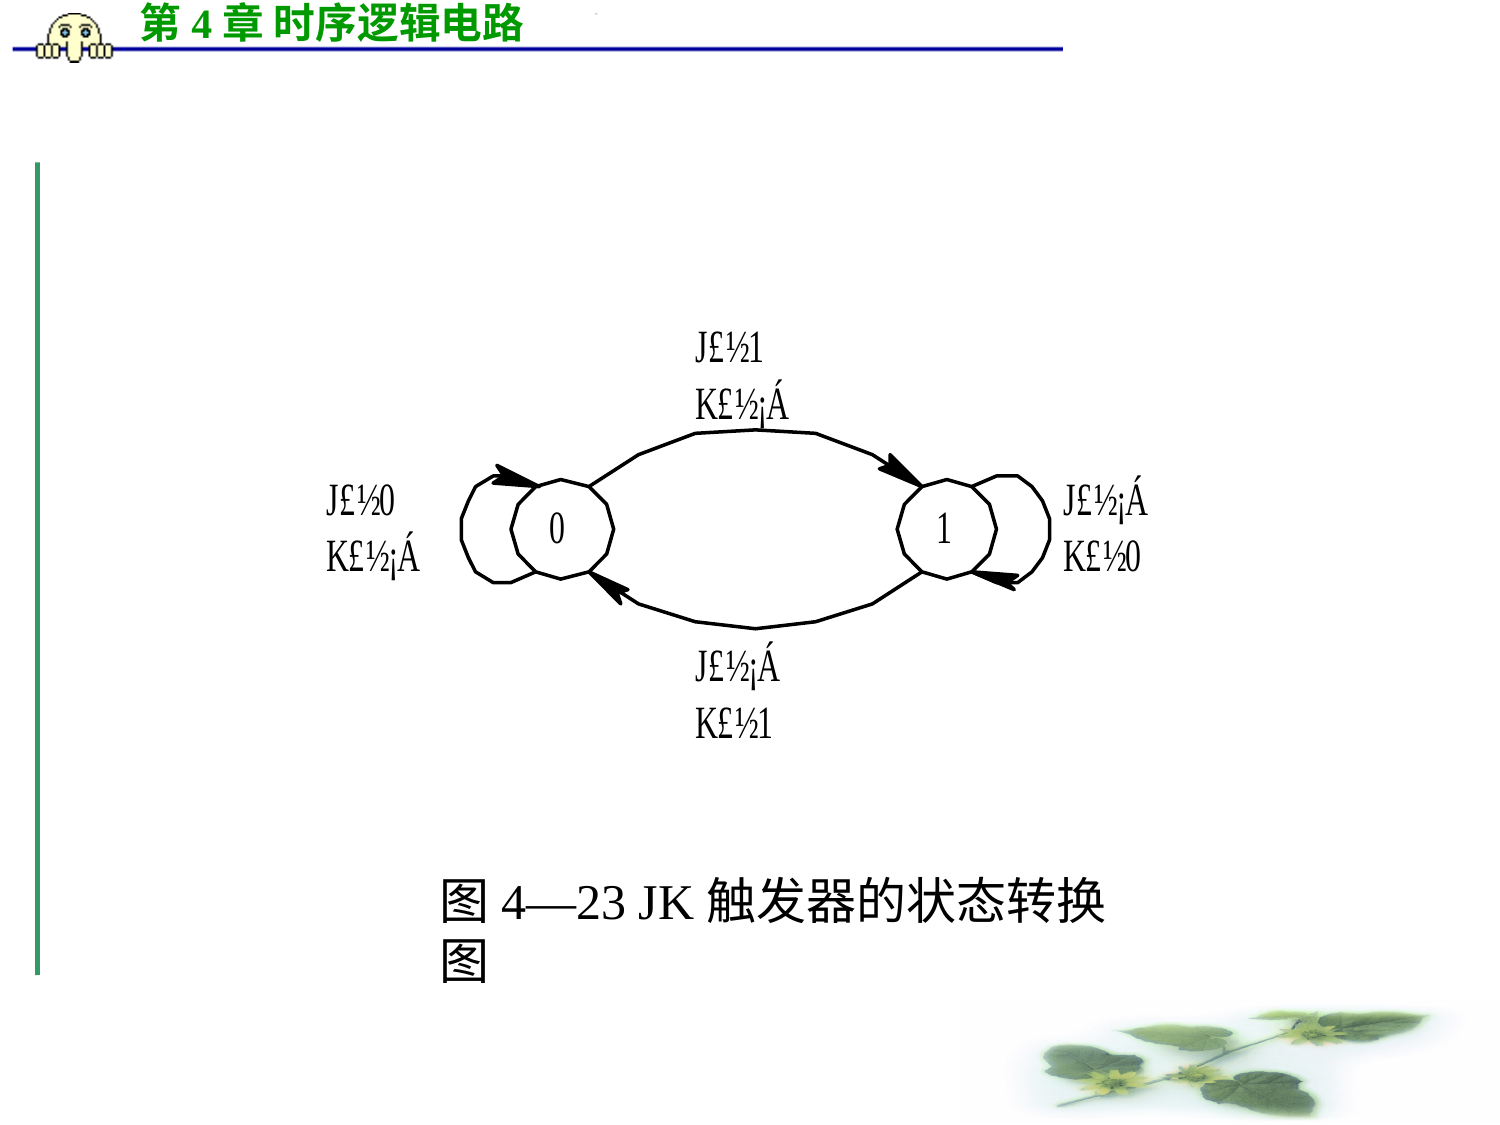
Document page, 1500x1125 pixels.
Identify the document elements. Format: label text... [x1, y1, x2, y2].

picture [450, 13, 458, 18]
text_box 图4―23 JK触发器的状态转换图 [424, 862, 1163, 998]
picture [962, 999, 1500, 1125]
picture [280, 22, 285, 30]
picture [496, 15, 508, 24]
picture [196, 17, 203, 28]
picture [463, 13, 471, 18]
picture [507, 30, 515, 36]
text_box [312, 312, 1213, 778]
picture [12, 13, 1063, 63]
picture [463, 31, 476, 36]
